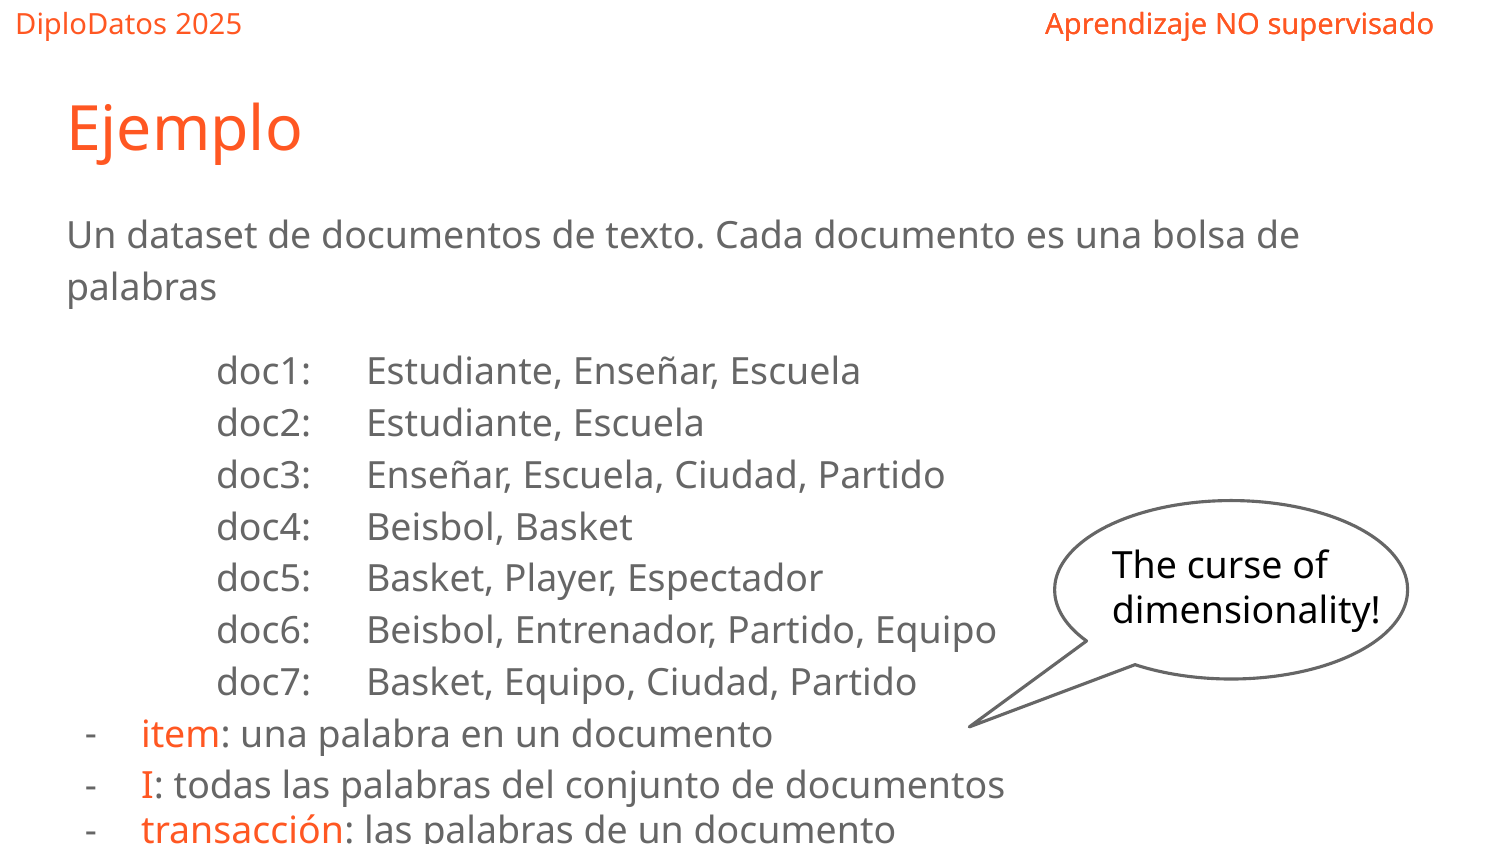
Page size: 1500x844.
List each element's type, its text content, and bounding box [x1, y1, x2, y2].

title Ejemplo [51, 72, 1449, 167]
list Un dataset de documentos de texto. Cada documento es una bolsa de palabras doc1: Estudiante, Enseñar, Escuela doc2: Estudiante, Escuela doc3: Enseñar, Escuela, Ciudad, Partido doc4: Beisbol, Basket doc5: Basket, Player, Espectador doc6: Beisbol, Entrenador, Partido, Equipo doc7: Basket, Equipo, Ciudad, Partido item: una palabra en un documento I: todas las palabras del conjunto de documentos transacción: las palabras de un documento [51, 189, 1449, 750]
text_box [969, 532, 1096, 727]
text_box The curse of dimensionality! [1096, 526, 1413, 696]
text_box [1107, 500, 1355, 526]
